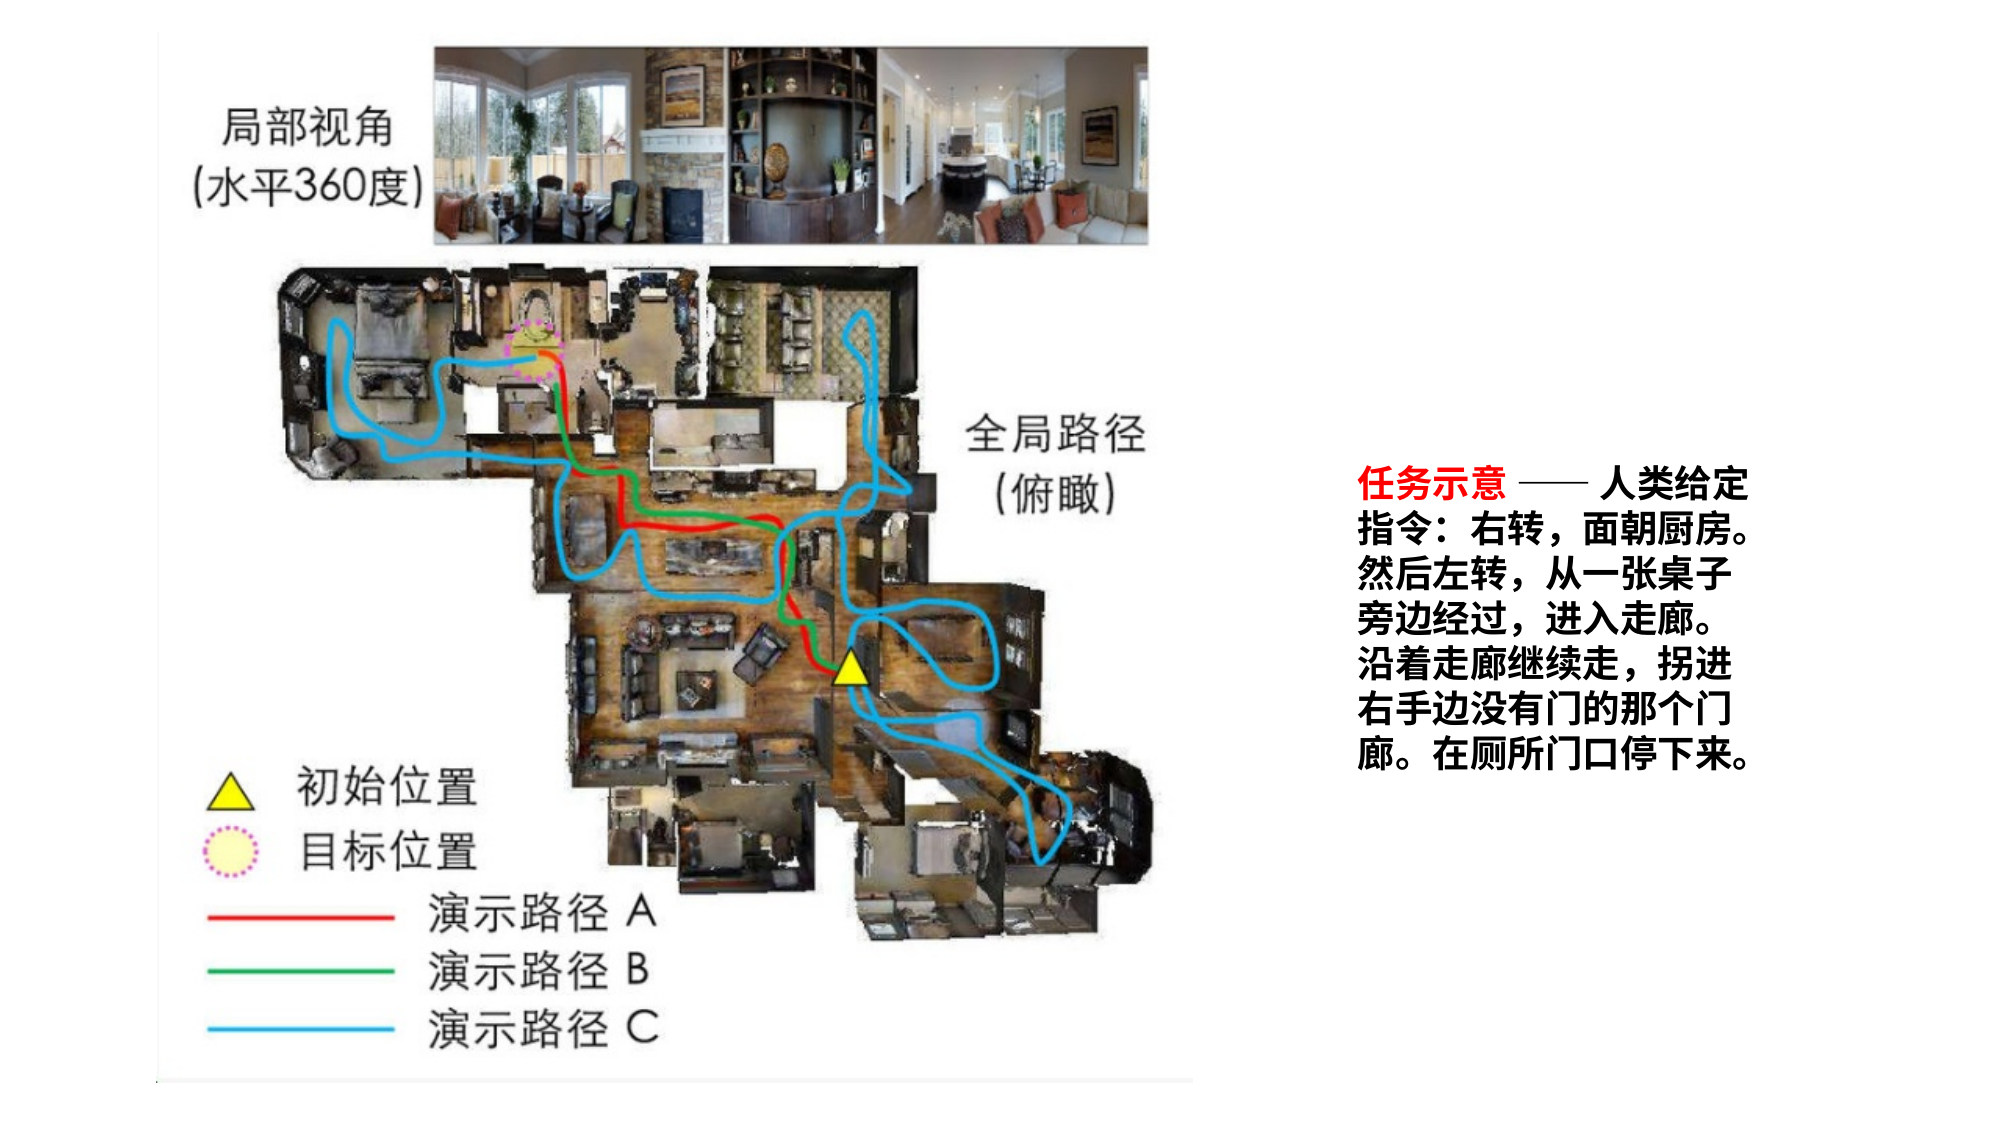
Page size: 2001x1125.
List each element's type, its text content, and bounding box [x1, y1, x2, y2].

text_box 任务示意 —— 人类给定指令：右转，面朝厨房。然后左转，从一张桌子旁边经过，进入走廊。沿着走廊继续走，拐进右手边没有门的那个门廊。在厕所门口停下来。 [1343, 452, 1782, 782]
picture [156, 32, 1193, 1083]
